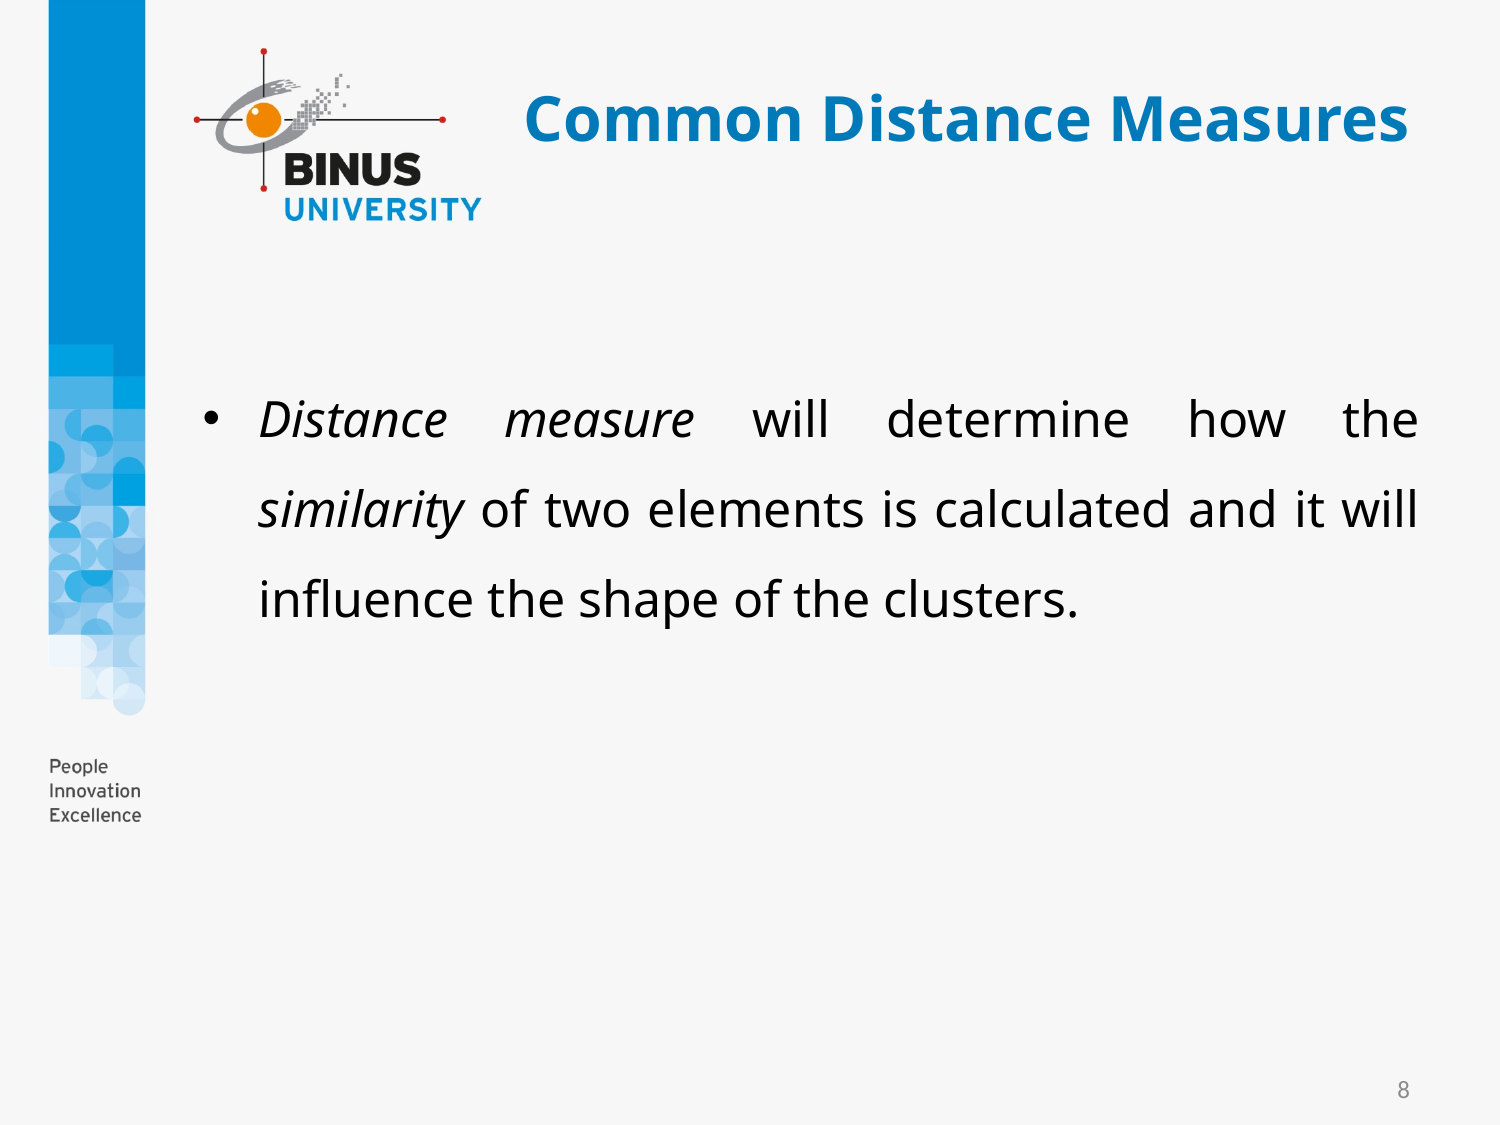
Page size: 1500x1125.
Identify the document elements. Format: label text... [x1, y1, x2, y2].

list Distance measure will determine how the similarity of two elements is calculated and it will influence the shape of the clusters. [187, 350, 1436, 1062]
slide_number 8 [1074, 1062, 1425, 1119]
title Common Distance Measures [187, 63, 1425, 169]
picture [0, 0, 1500, 845]
